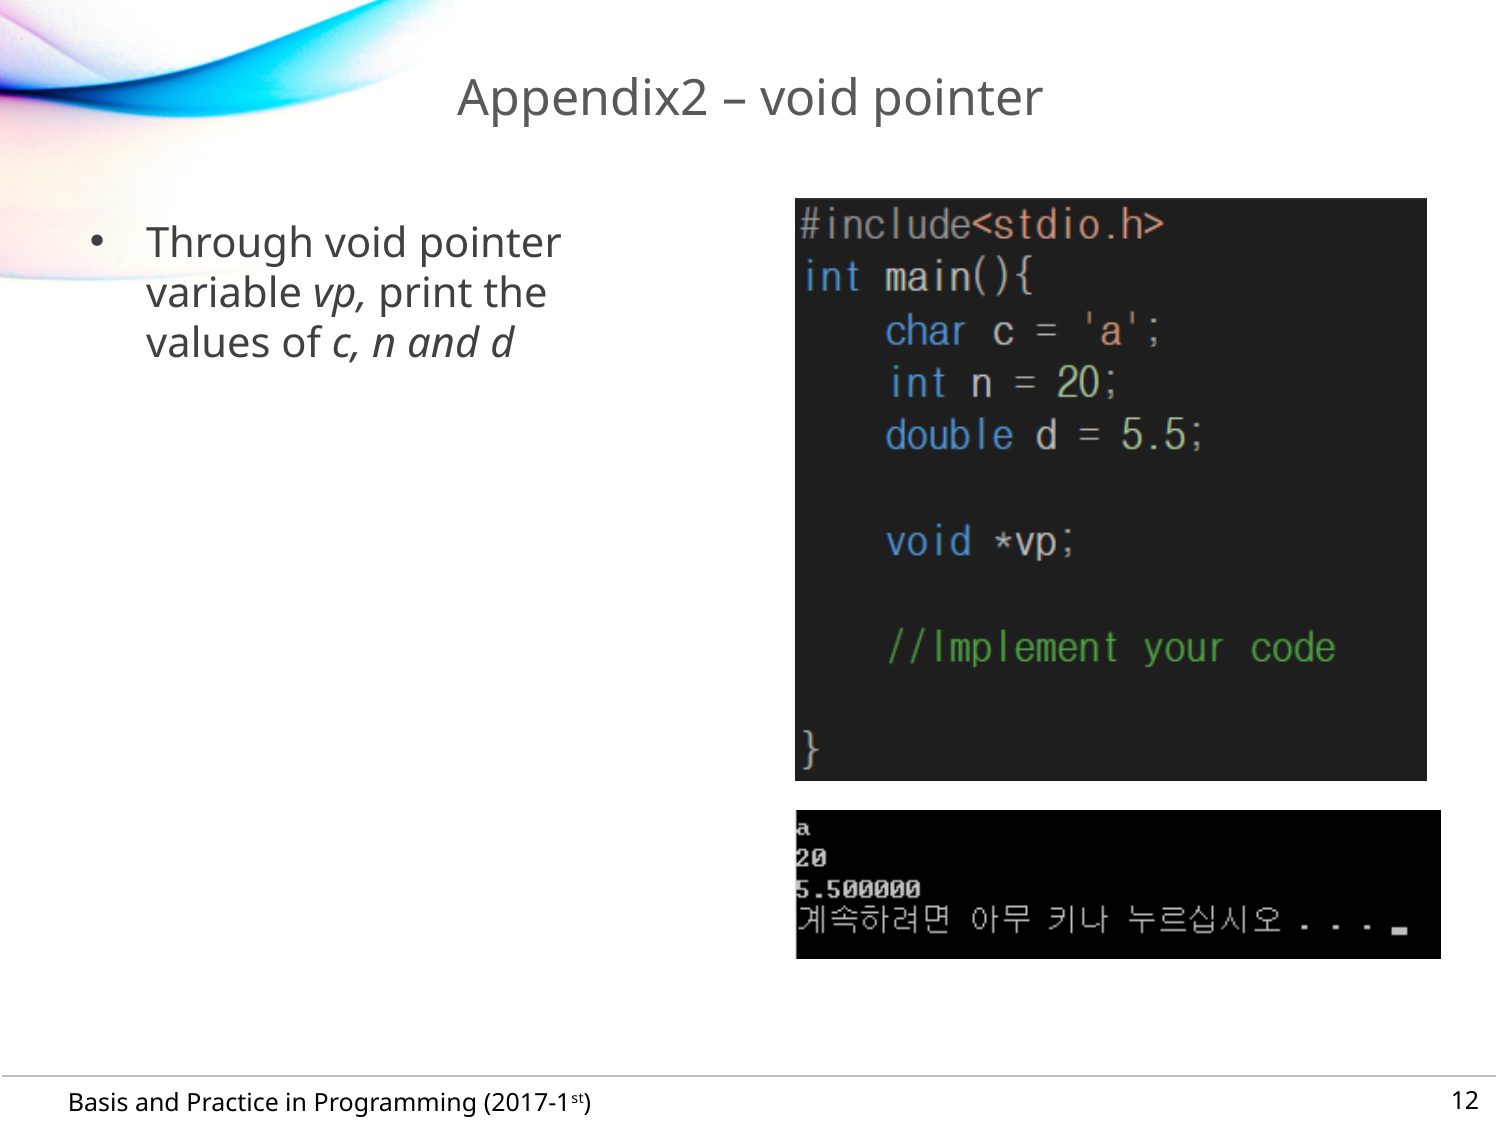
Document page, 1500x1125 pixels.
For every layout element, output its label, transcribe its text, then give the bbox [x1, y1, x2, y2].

title Appendix2 – void pointer [76, 54, 1427, 138]
list Through void pointer variable vp, print the values of c, n and d [75, 208, 691, 986]
picture [795, 197, 1427, 781]
slide_number 12 [1144, 1080, 1495, 1123]
picture [795, 810, 1441, 960]
picture [0, 0, 455, 388]
